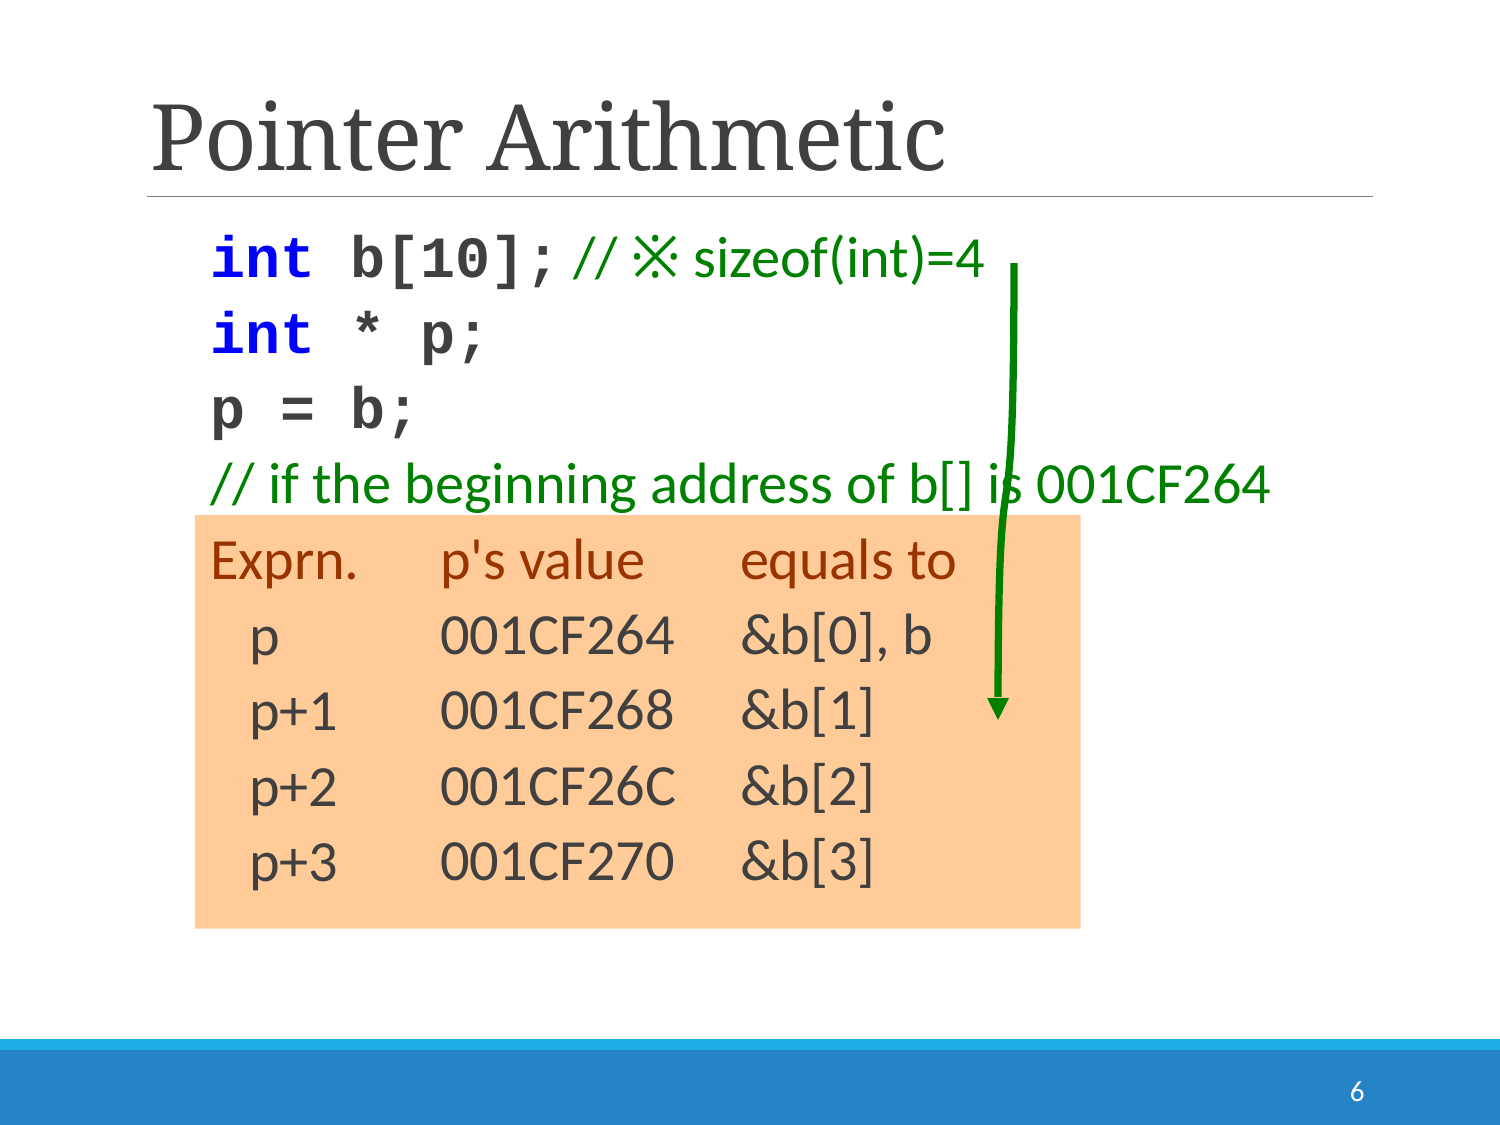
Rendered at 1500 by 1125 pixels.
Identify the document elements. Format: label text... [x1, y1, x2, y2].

text_box p p+1 p+2 p+3 [159, 597, 381, 902]
title Pointer Arithmetic [135, 47, 1373, 197]
list int b[10]; // ※ sizeof(int)=4 int * p; p = b; // if the beginning address of b[] is 001CF264 Exprn. p's value equals to 001CF264 &b[0], b 001CF268 &b[1] 001CF26C &b[2] 001CF270 &b[3] [135, 219, 1373, 1024]
slide_number 6 [1218, 1059, 1380, 1120]
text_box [997, 262, 1015, 721]
